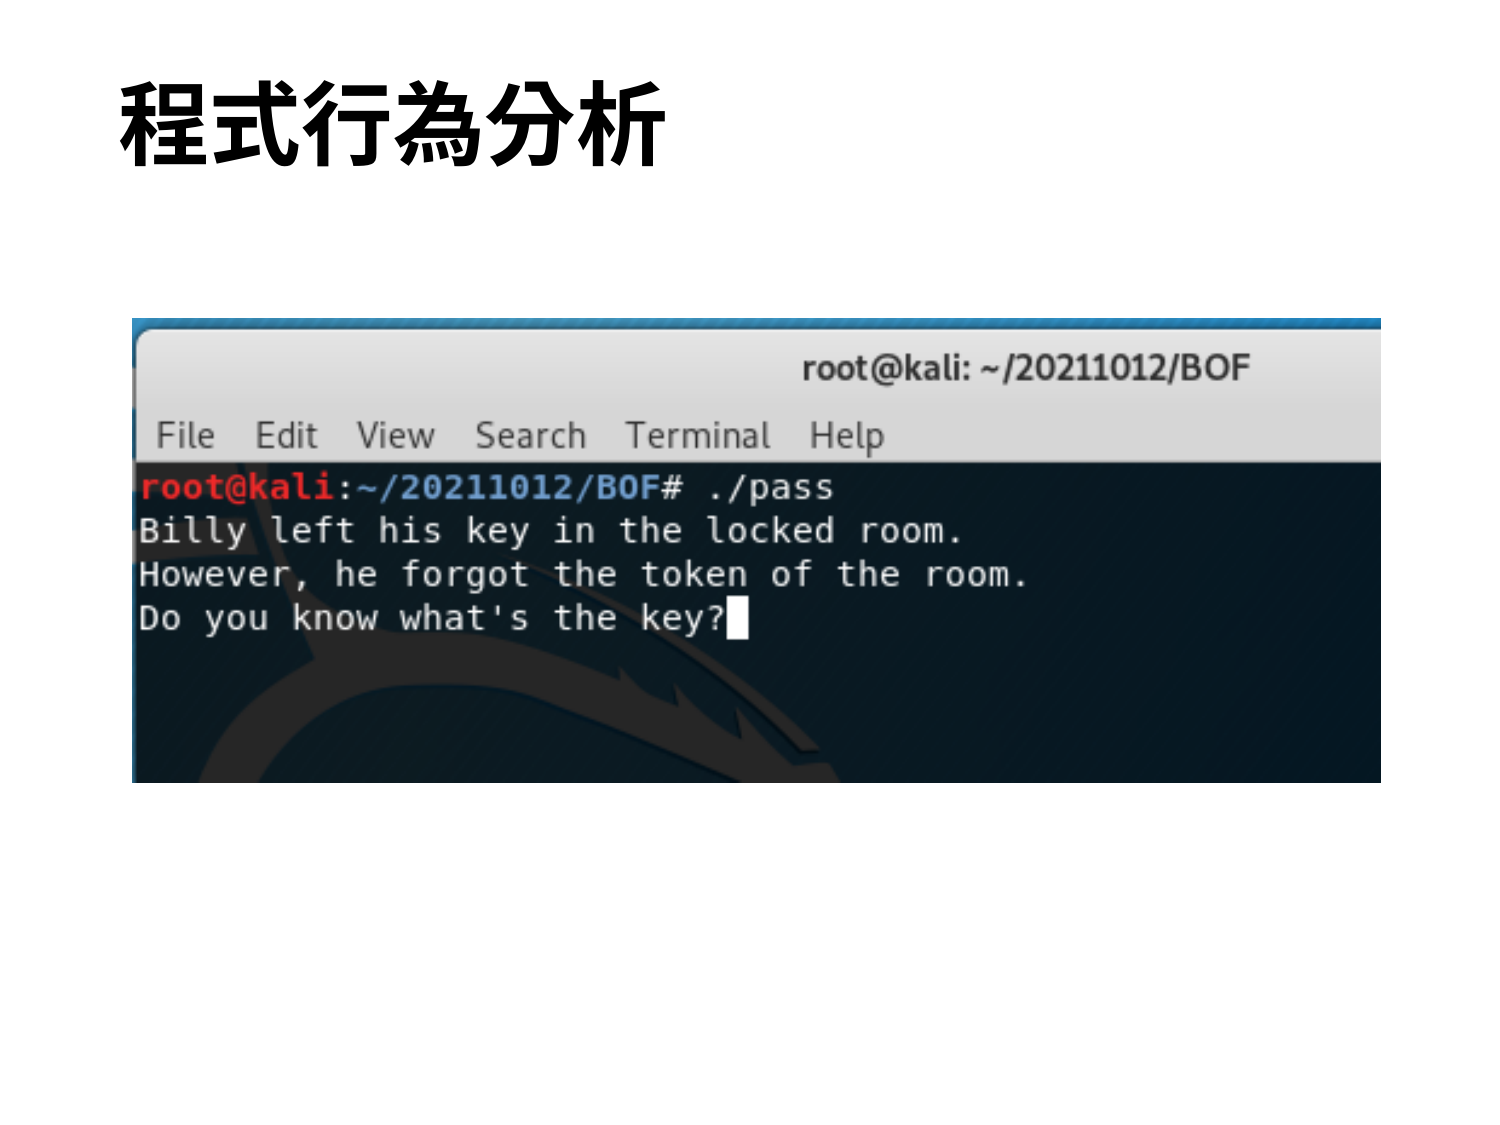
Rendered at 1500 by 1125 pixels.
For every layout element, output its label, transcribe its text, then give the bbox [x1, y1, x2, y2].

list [132, 318, 1380, 783]
title 程式行為分析 [103, 59, 705, 199]
